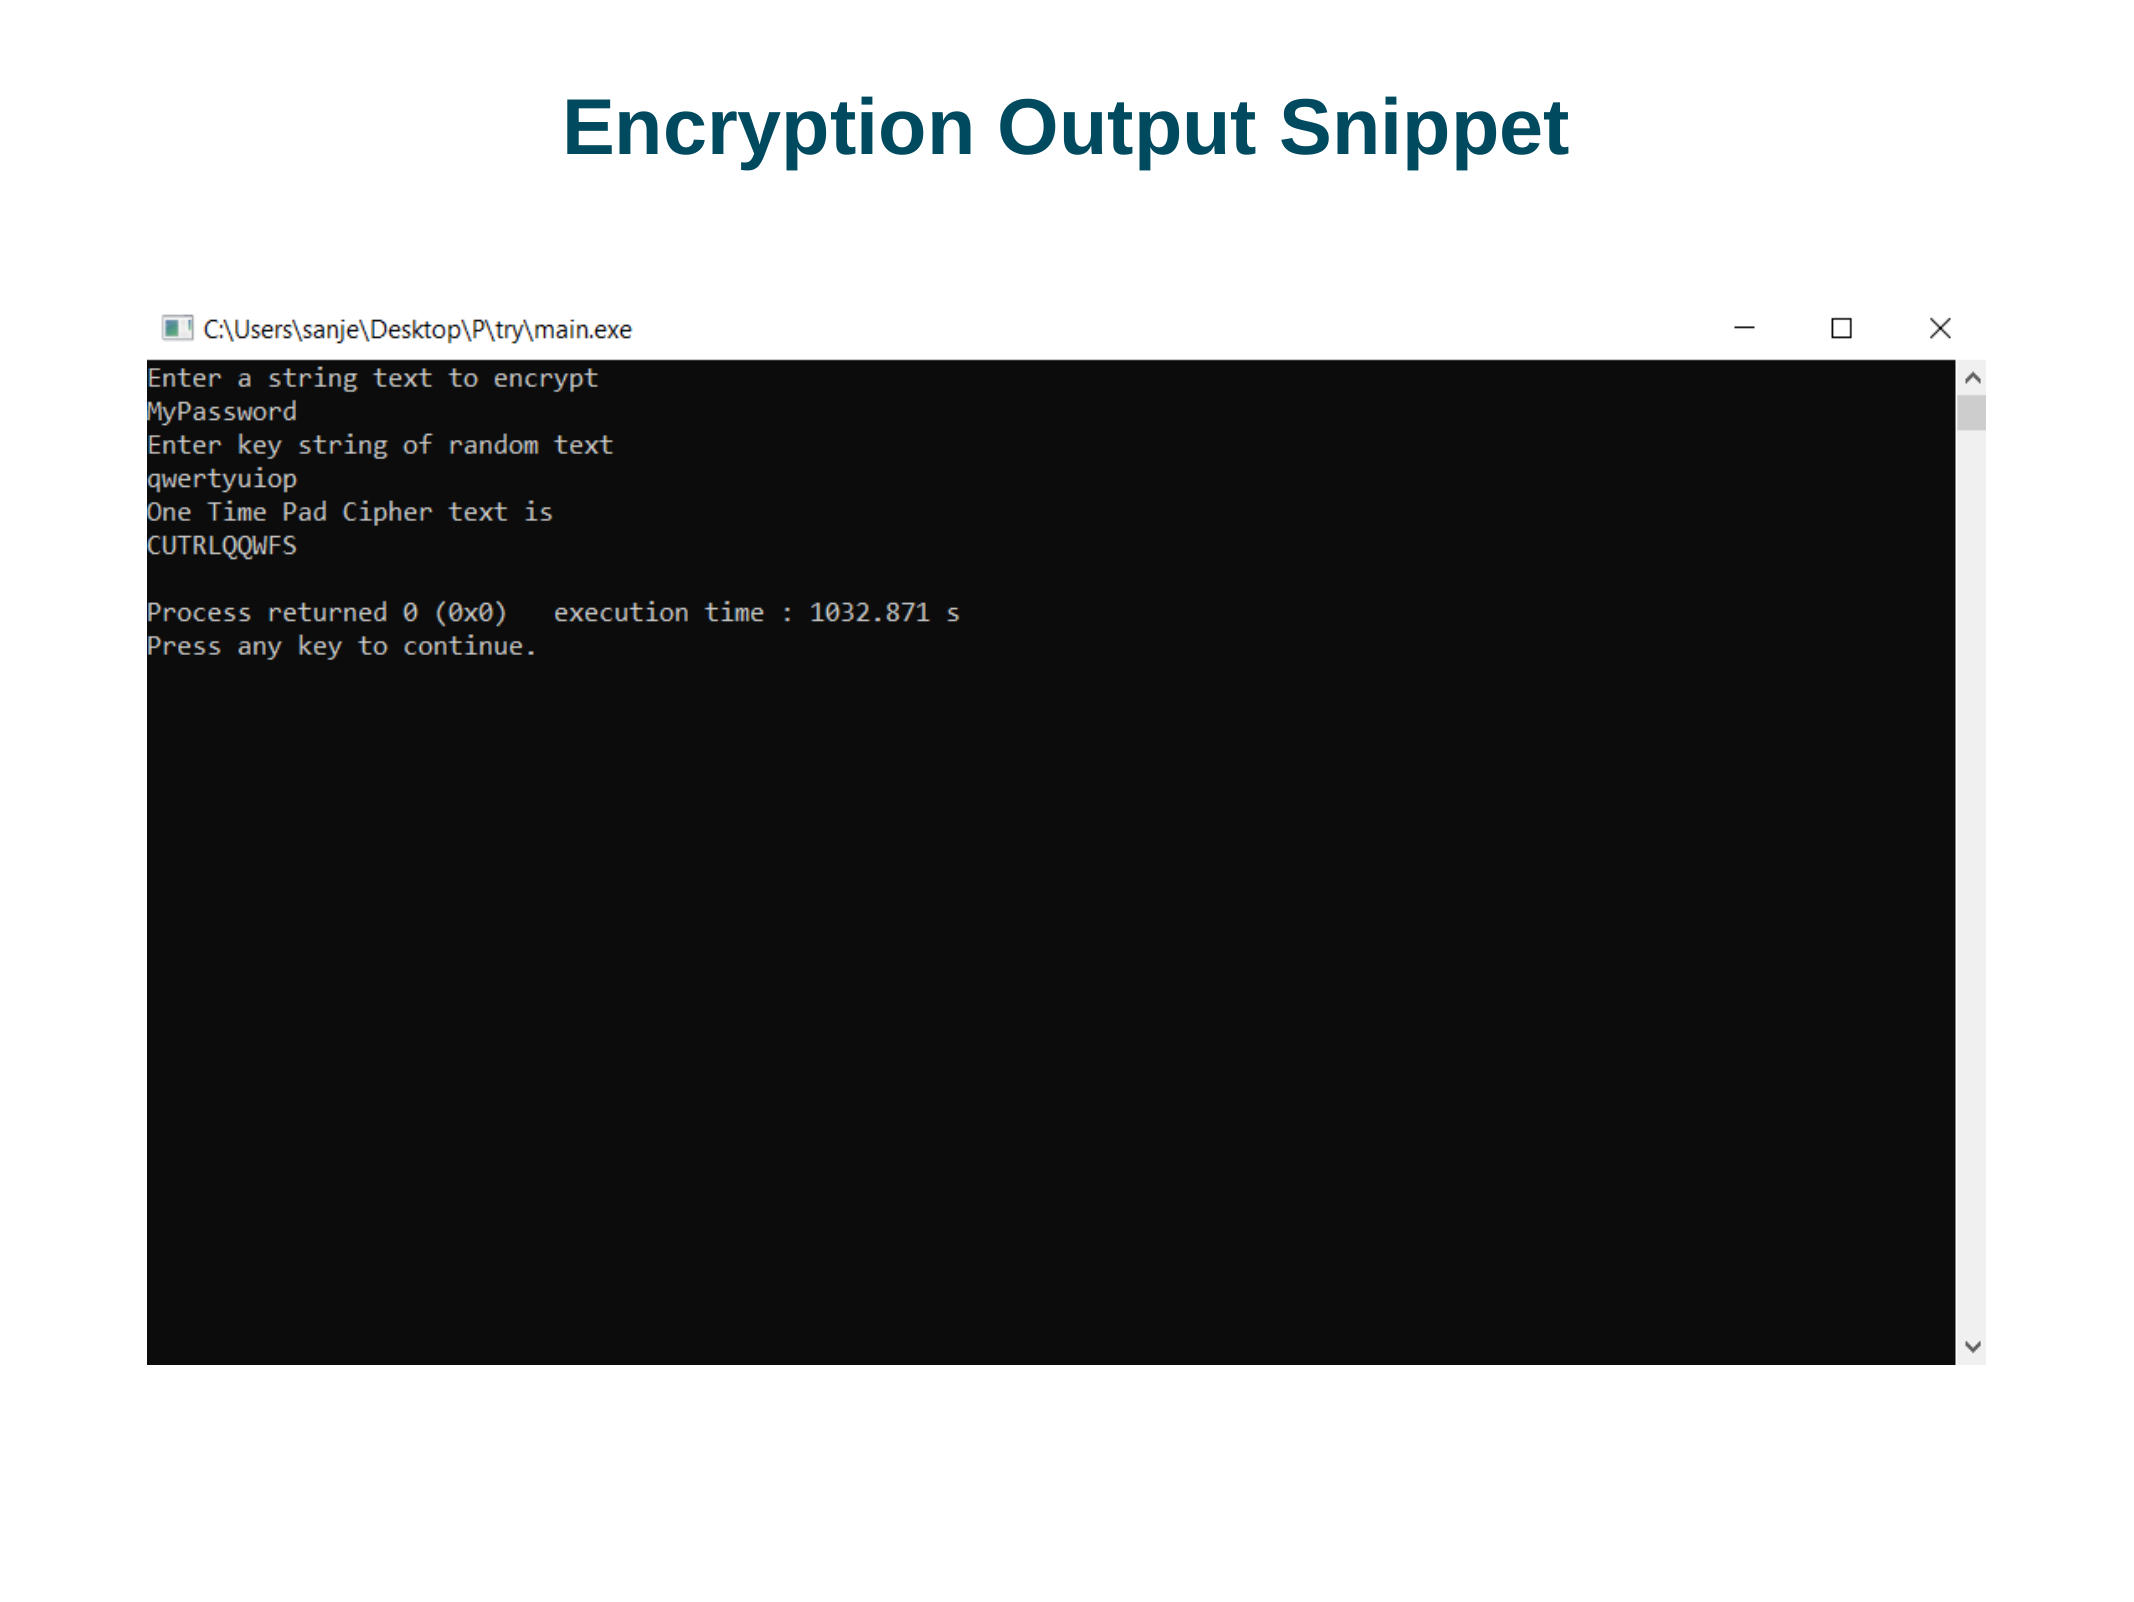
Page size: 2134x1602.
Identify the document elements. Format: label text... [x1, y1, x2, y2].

picture [147, 300, 1986, 1366]
title Encryption Output Snippet [0, 75, 2134, 172]
